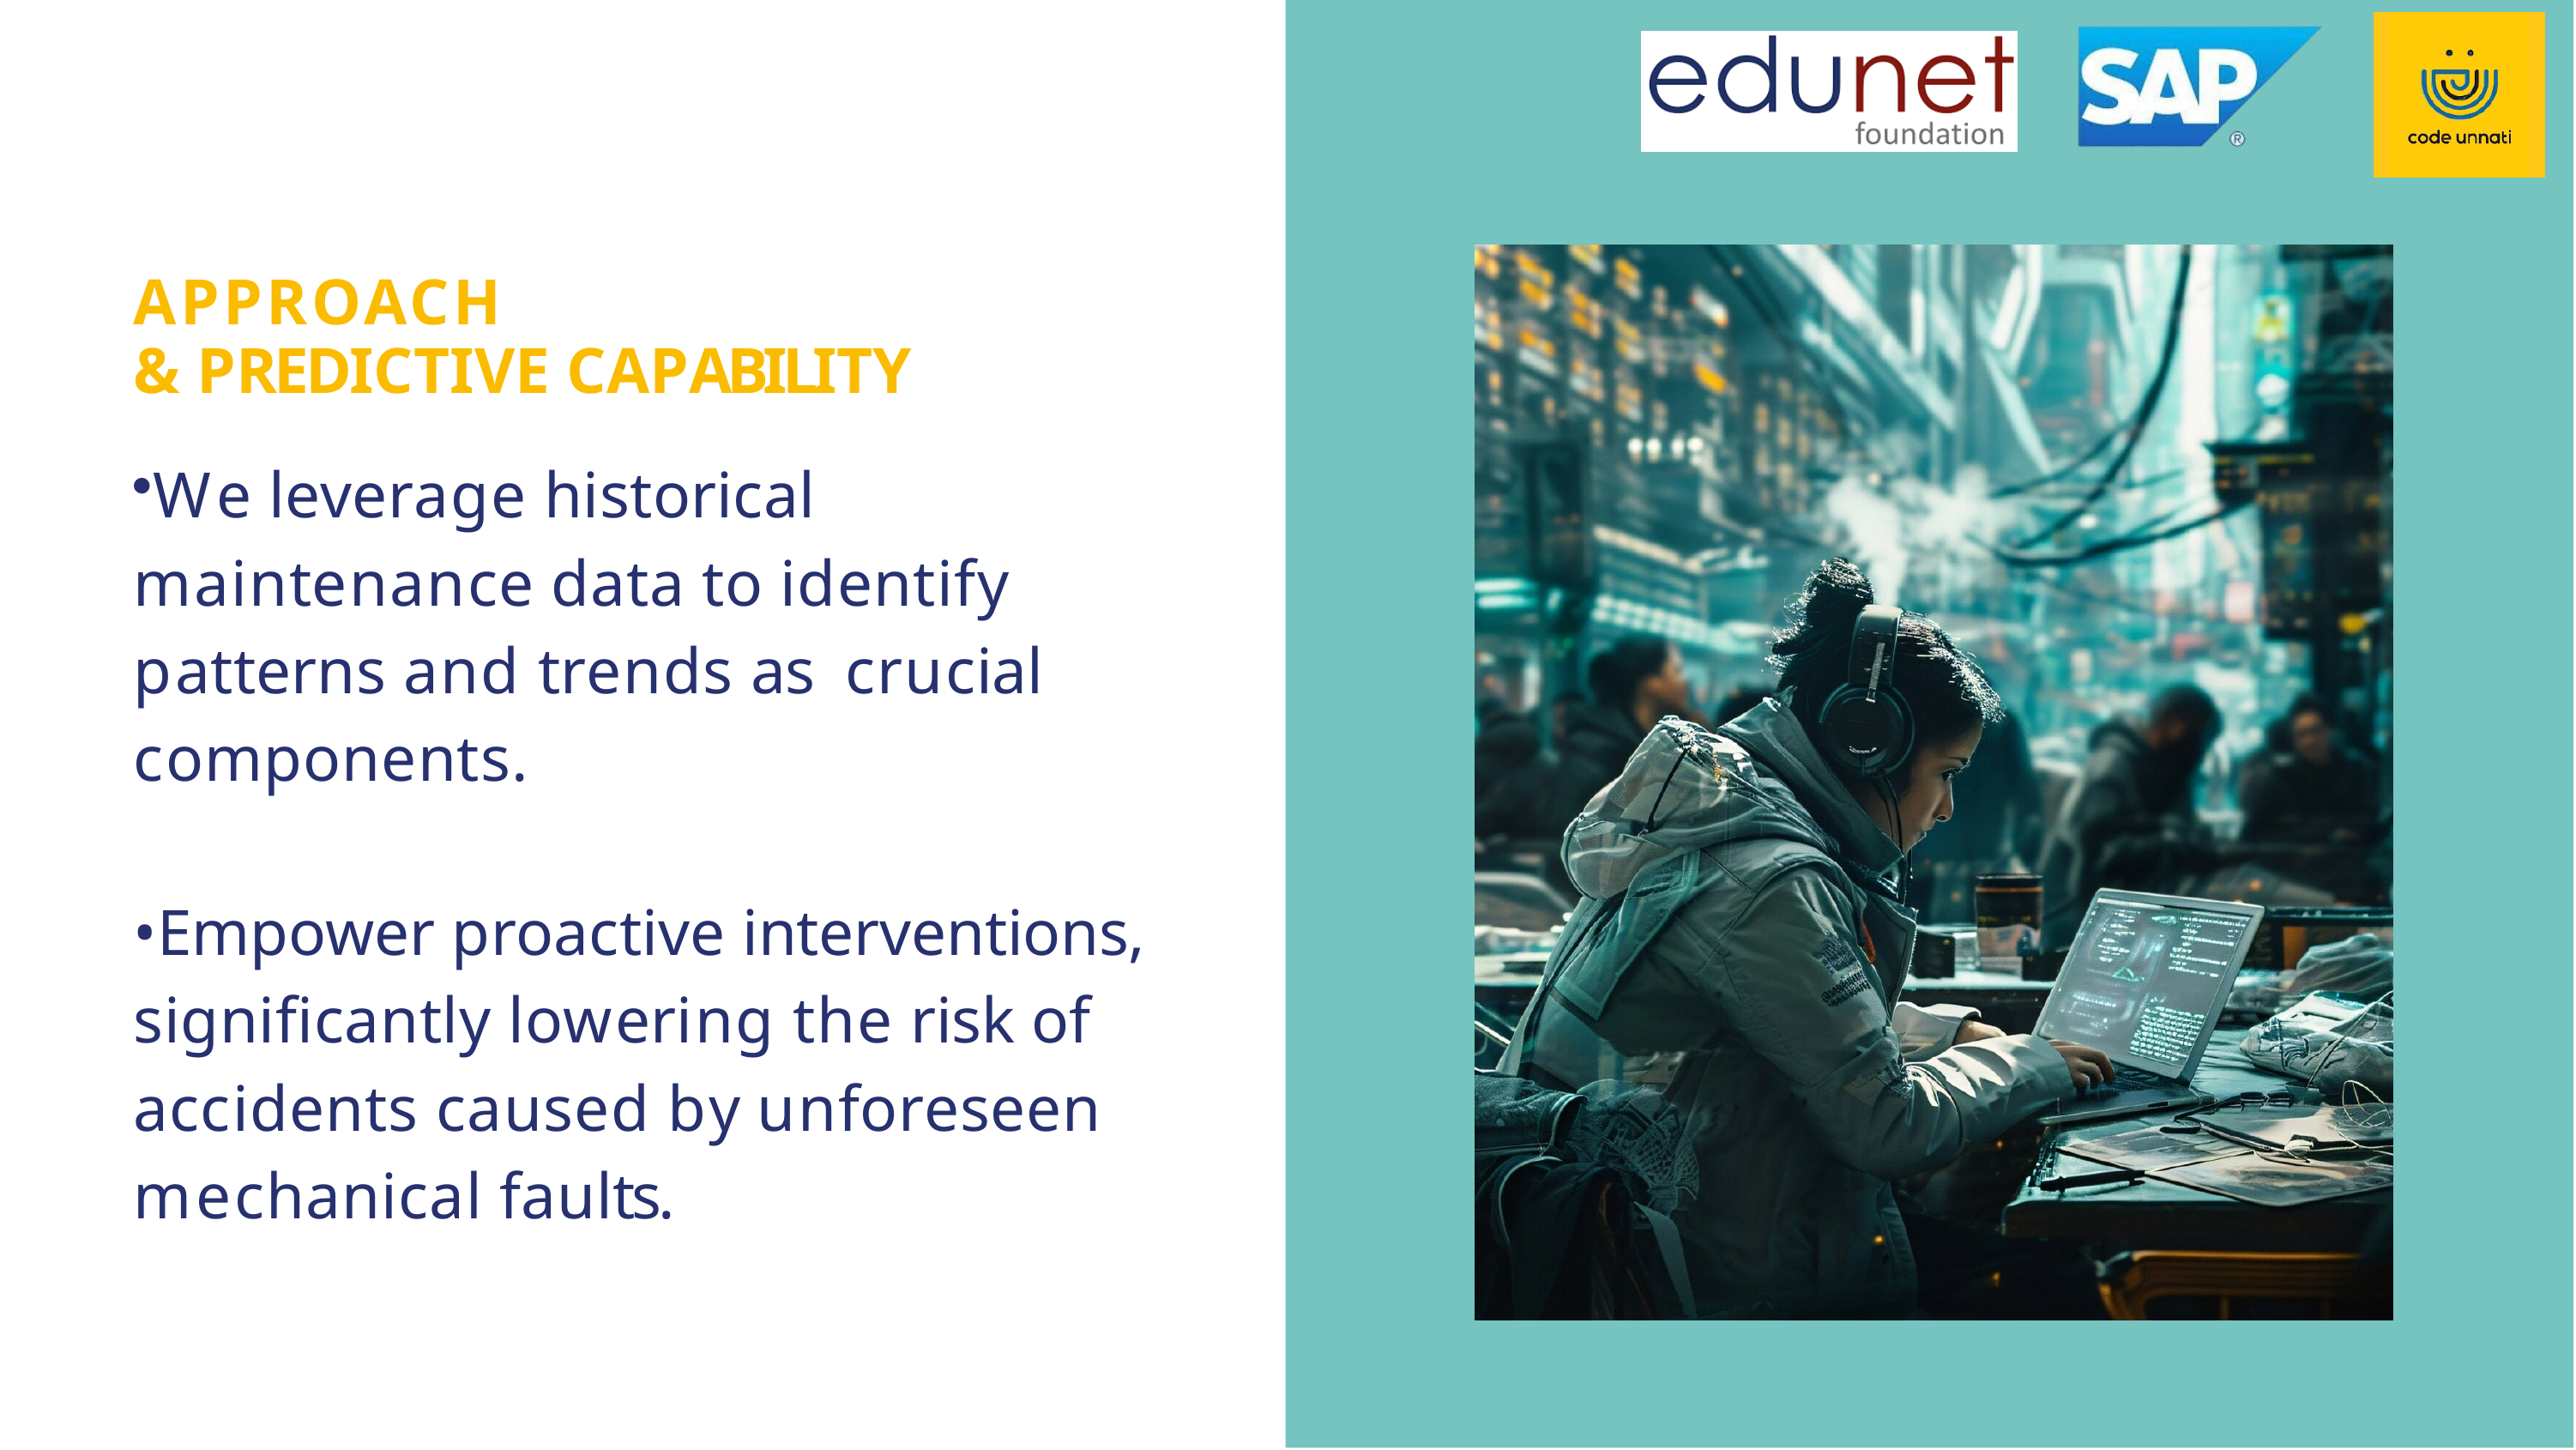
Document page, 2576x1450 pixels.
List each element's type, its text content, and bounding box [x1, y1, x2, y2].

text_box APPROACH & PREDICTIVE CAPABILITY We leverage historical maintenance data to identify patterns and trends as crucial components. •Empower proactive interventions, signiﬁcantly lowering the risk of accidents caused by unforeseen mechanical faults. [131, 265, 1219, 1232]
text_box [1285, 0, 2574, 1448]
